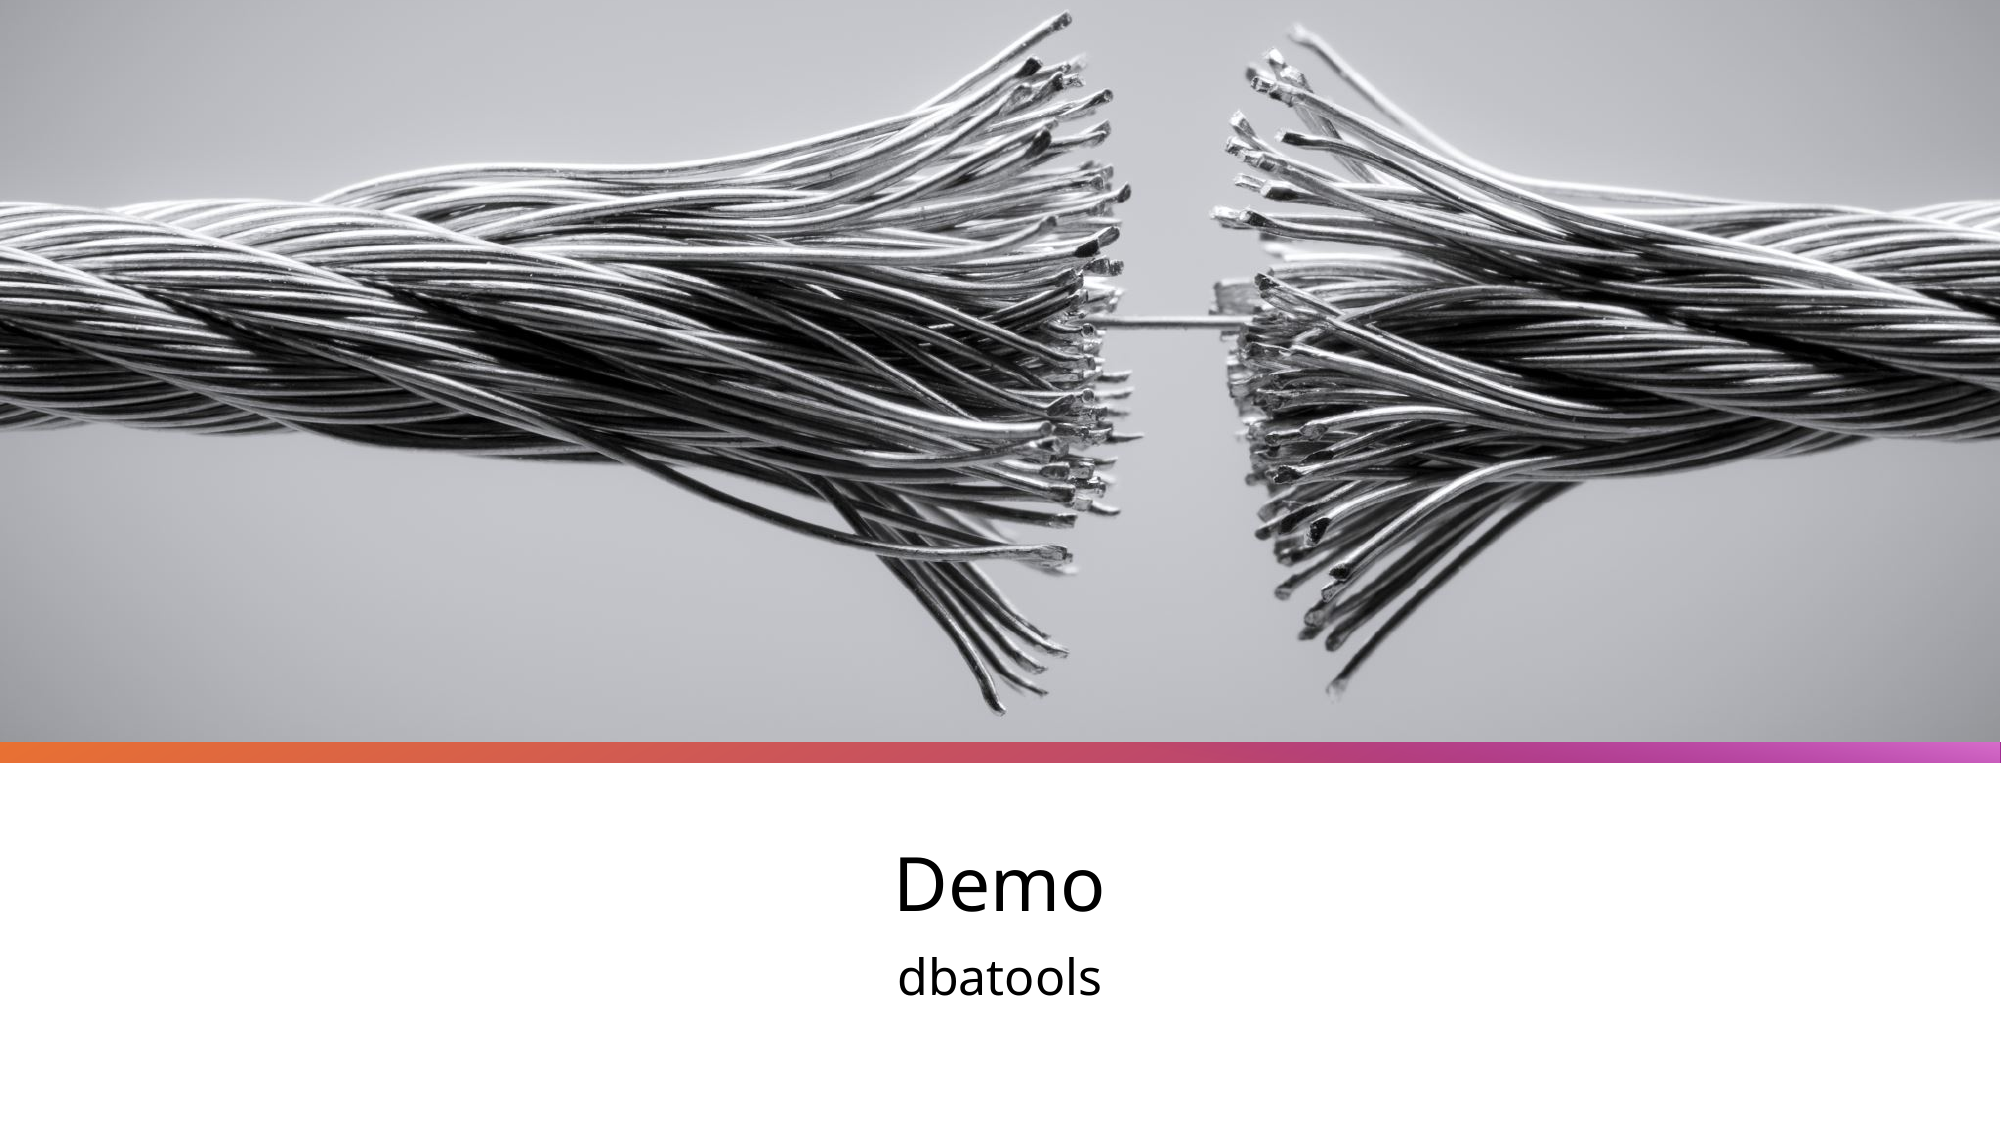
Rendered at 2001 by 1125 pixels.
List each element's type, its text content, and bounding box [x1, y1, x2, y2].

title Demo [249, 806, 1750, 936]
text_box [0, 741, 2000, 764]
list dbatools [249, 944, 1750, 1039]
picture [0, 0, 2000, 741]
